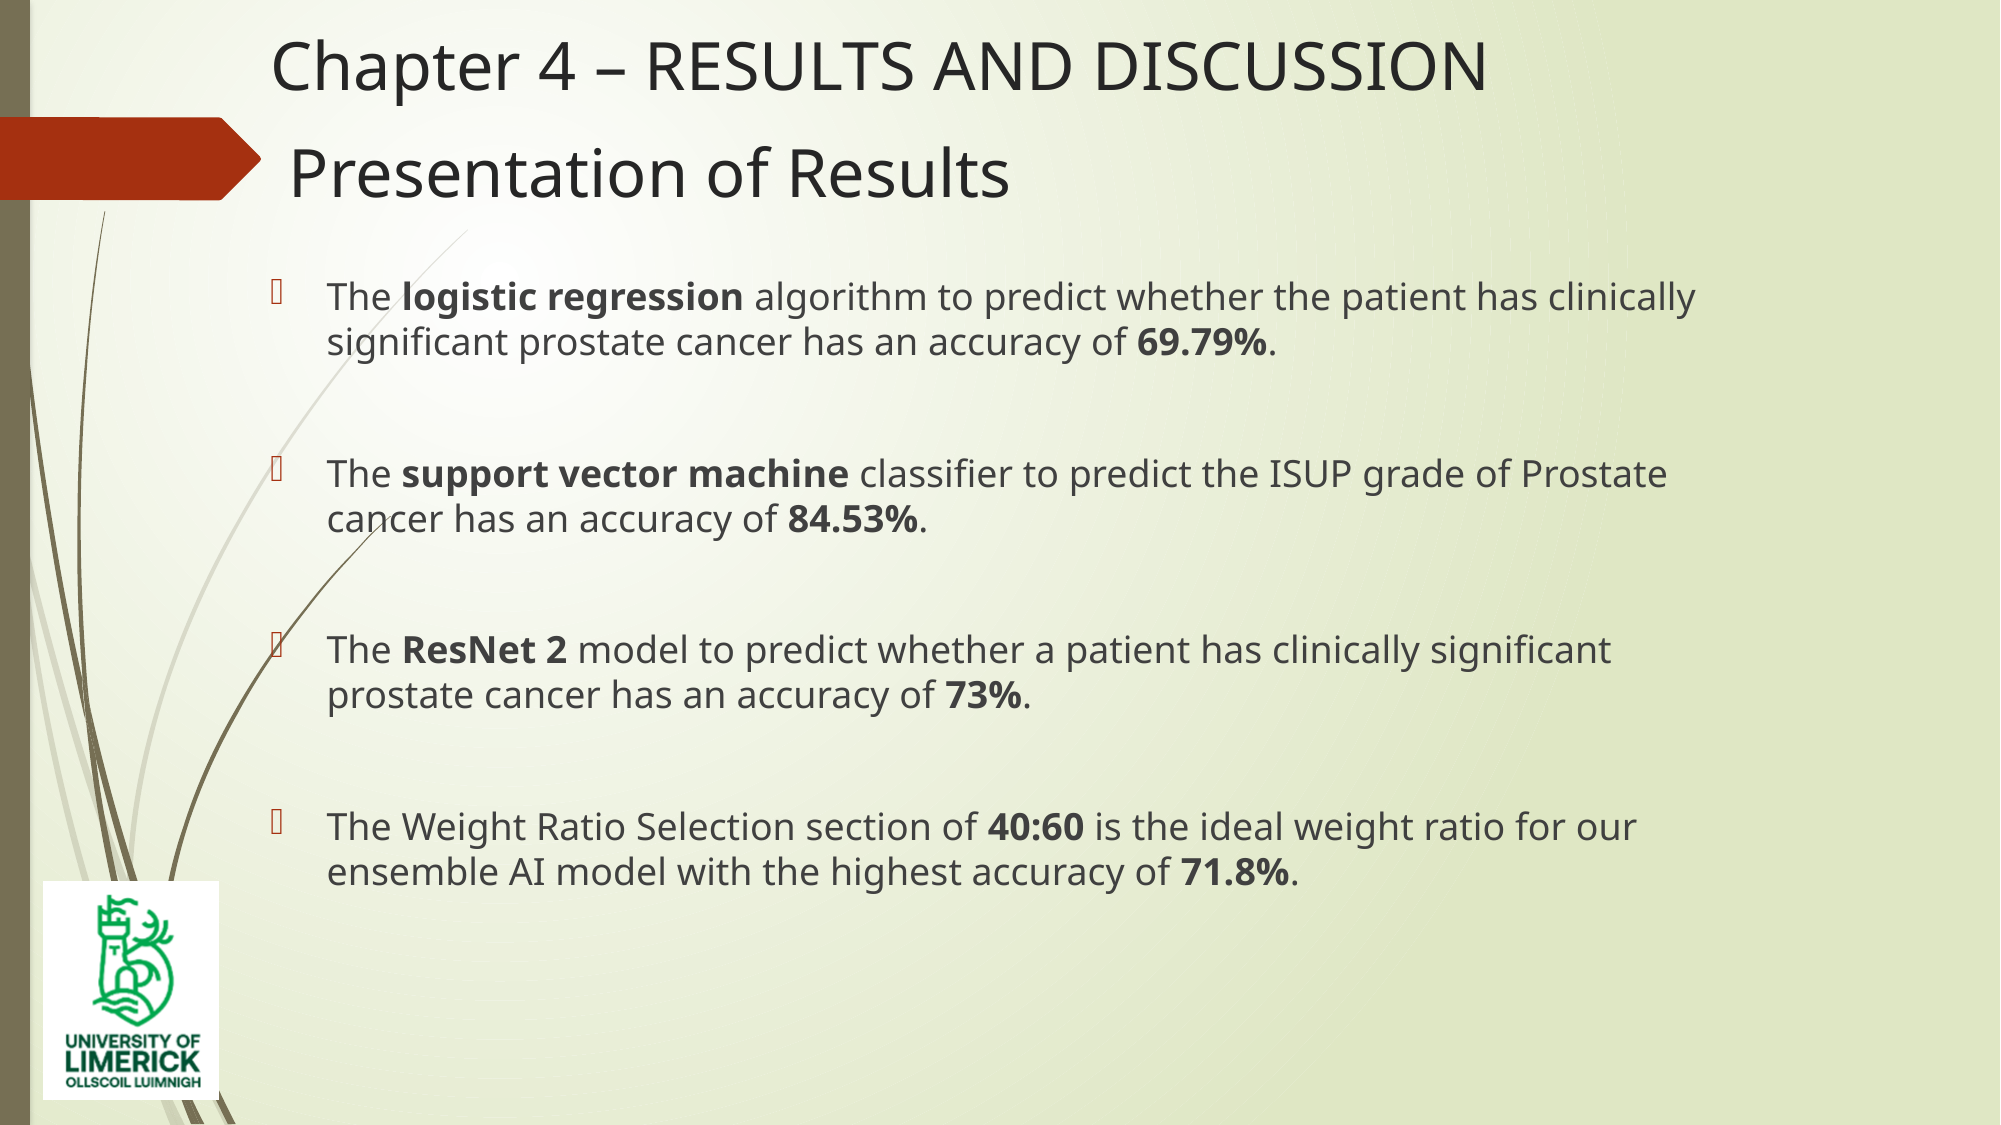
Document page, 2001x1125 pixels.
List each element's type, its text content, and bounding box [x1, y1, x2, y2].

title Chapter 4 – RESULTS AND DISCUSSION [255, 15, 1718, 140]
list The logistic regression algorithm to predict whether the patient has clinically significant prostate cancer has an accuracy of 69.79%. The support vector machine classifier to predict the ISUP grade of Prostate cancer has an accuracy of 84.53%. The ResNet 2 model to predict whether a patient has clinically significant prostate cancer has an accuracy of 73%. The Weight Ratio Selection section of 40:60 is the ideal weight ratio for our ensemble AI model with the highest accuracy of 71.8%. [255, 265, 1755, 1028]
picture [42, 881, 219, 1101]
text_box Presentation of Results [273, 122, 1736, 247]
